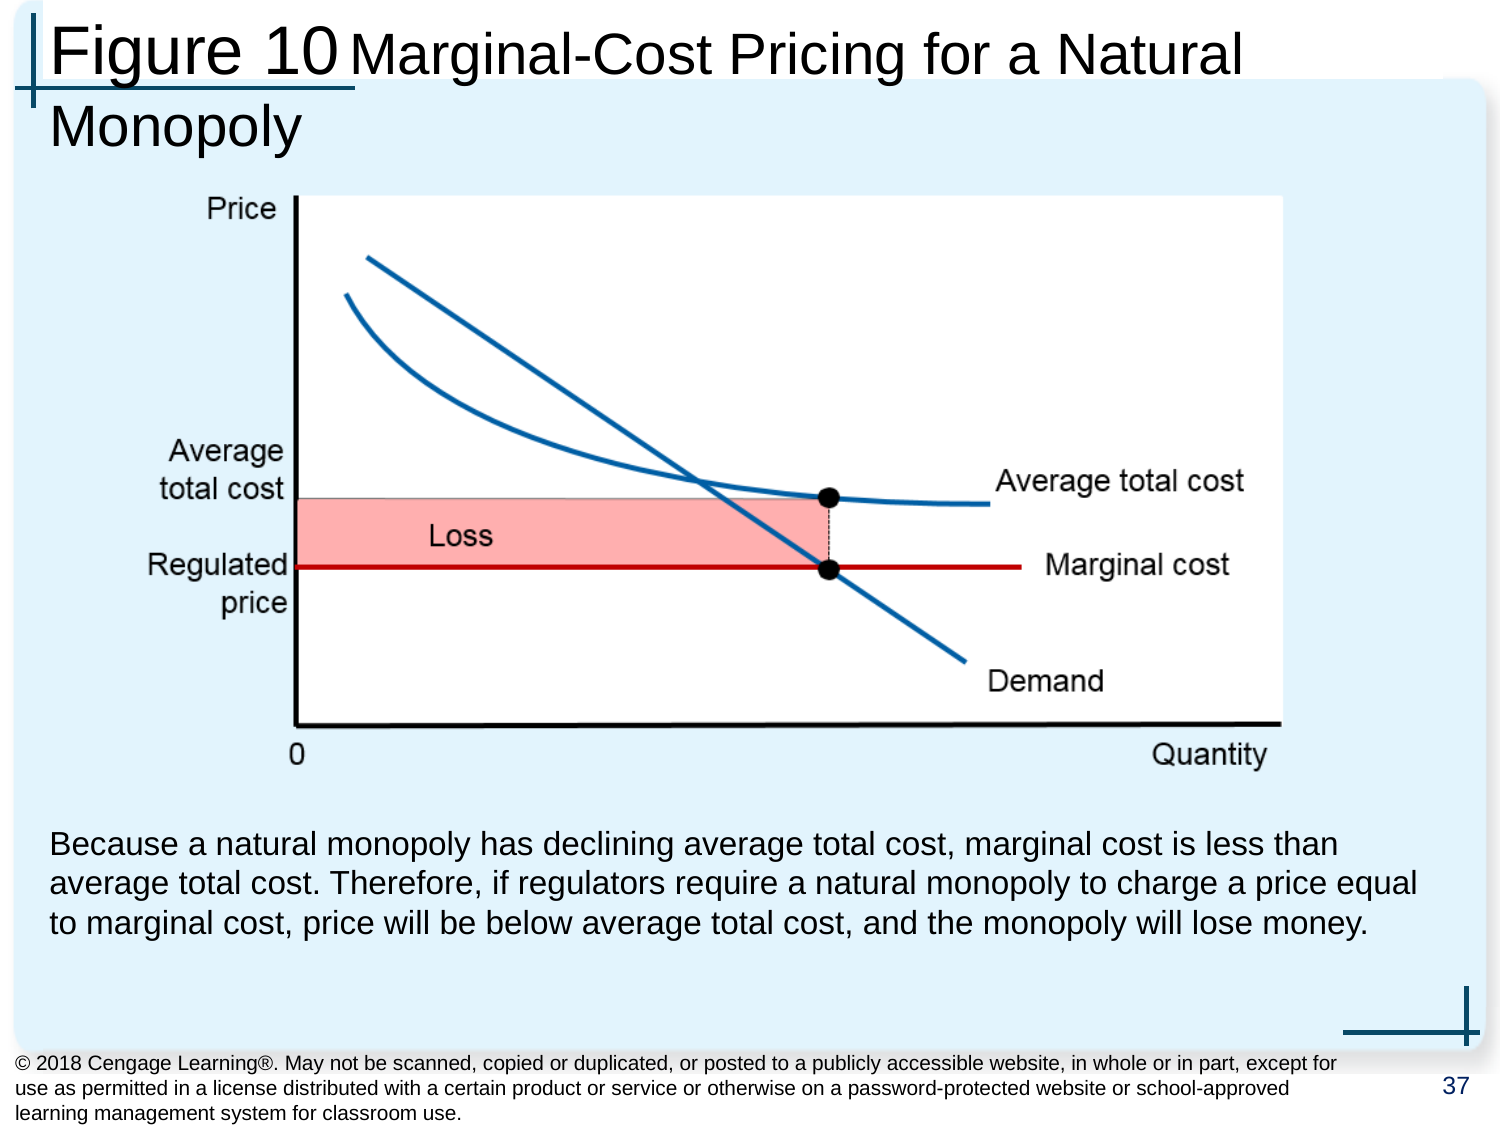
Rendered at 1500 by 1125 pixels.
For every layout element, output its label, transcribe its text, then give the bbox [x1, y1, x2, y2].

title Figure 10 Marginal-Cost Pricing for a Natural Monopoly [34, 0, 1474, 164]
footer © 2018 Cengage Learning®. May not be scanned, copied or duplicated, or posted to a publicly accessible website, in whole or in part, except for use as permitted in a license distributed with a certain product or service or otherwise on a password-protected website or school-approved learning management system for classroom use. [0, 1050, 1375, 1125]
list Because a natural monopoly has declining average total cost, marginal cost is less than average total cost. Therefore, if regulators require a natural monopoly to charge a price equal to marginal cost, price will be below average total cost, and the monopoly will lose money. [34, 814, 1462, 1030]
picture [0, 0, 1500, 1074]
slide_number 37 [1412, 1060, 1500, 1125]
